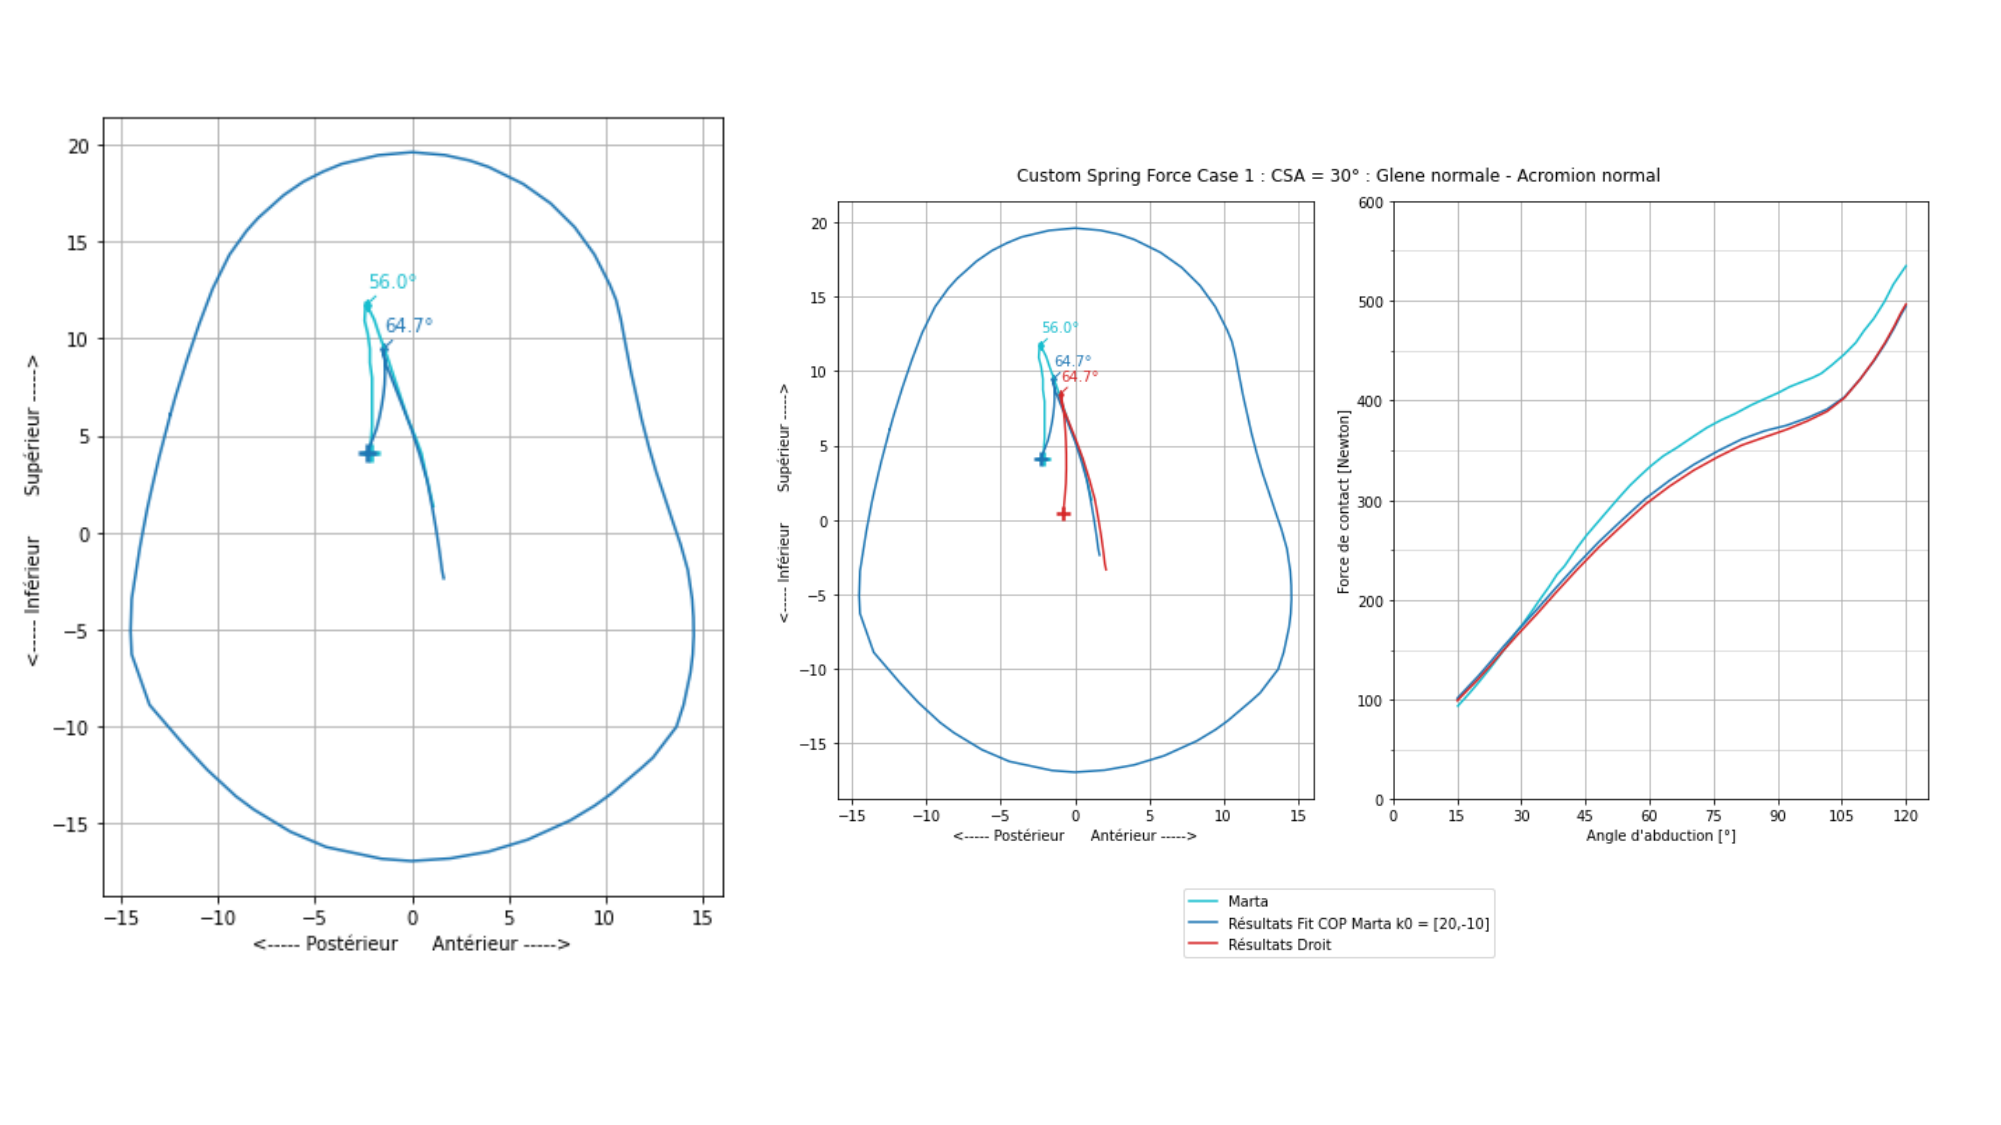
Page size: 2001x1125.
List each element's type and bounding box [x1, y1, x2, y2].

picture [768, 158, 1938, 967]
picture [12, 106, 736, 967]
